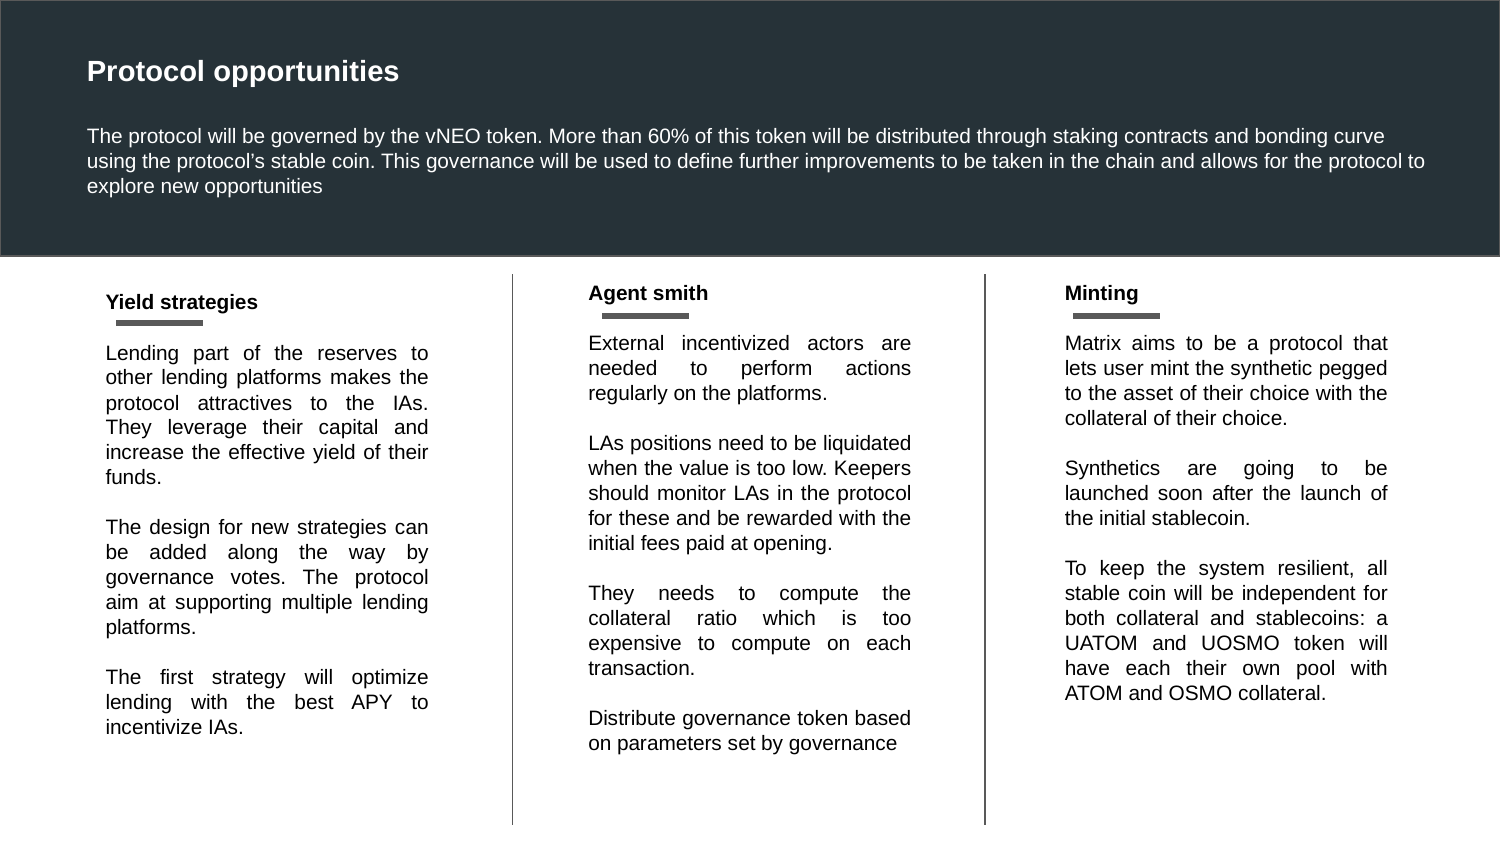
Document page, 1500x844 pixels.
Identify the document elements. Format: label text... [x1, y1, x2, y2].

text_box Protocol opportunities The protocol will be governed by the vNEO token. More than 60% of this token will be distributed through staking contracts and bonding curve using the protocol’s stable coin. This governance will be used to define further improvements to be taken in the chain and allows for the protocol to explore new opportunities [71, 37, 1442, 213]
text_box Agent smith External incentivized actors are needed to perform actions regularly on the platforms. LAs positions need to be liquidated when the value is too low. Keepers should monitor LAs in the protocol for these and be rewarded with the initial fees paid at opening. They needs to compute the collateral ratio which is too expensive to compute on each transaction. Distribute governance token based on parameters set by governance [573, 264, 927, 770]
text_box Minting Matrix aims to be a protocol that lets user mint the synthetic pegged to the asset of their choice with the collateral of their choice. Synthetics are going to be launched soon after the launch of the initial stablecoin. To keep the system resilient, all stable coin will be independent for both collateral and stablecoins: a UATOM and UOSMO token will have each their own pool with ATOM and OSMO collateral. [1049, 264, 1403, 720]
text_box [0, 0, 1500, 257]
text_box Yield strategies Lending part of the reserves to other lending platforms makes the protocol attractives to the IAs. They leverage their capital and increase the effective yield of their funds. The design for new strategies can be added along the way by governance votes. The protocol aim at supporting multiple lending platforms. The first strategy will optimize lending with the best APY to incentivize IAs. [90, 274, 444, 754]
